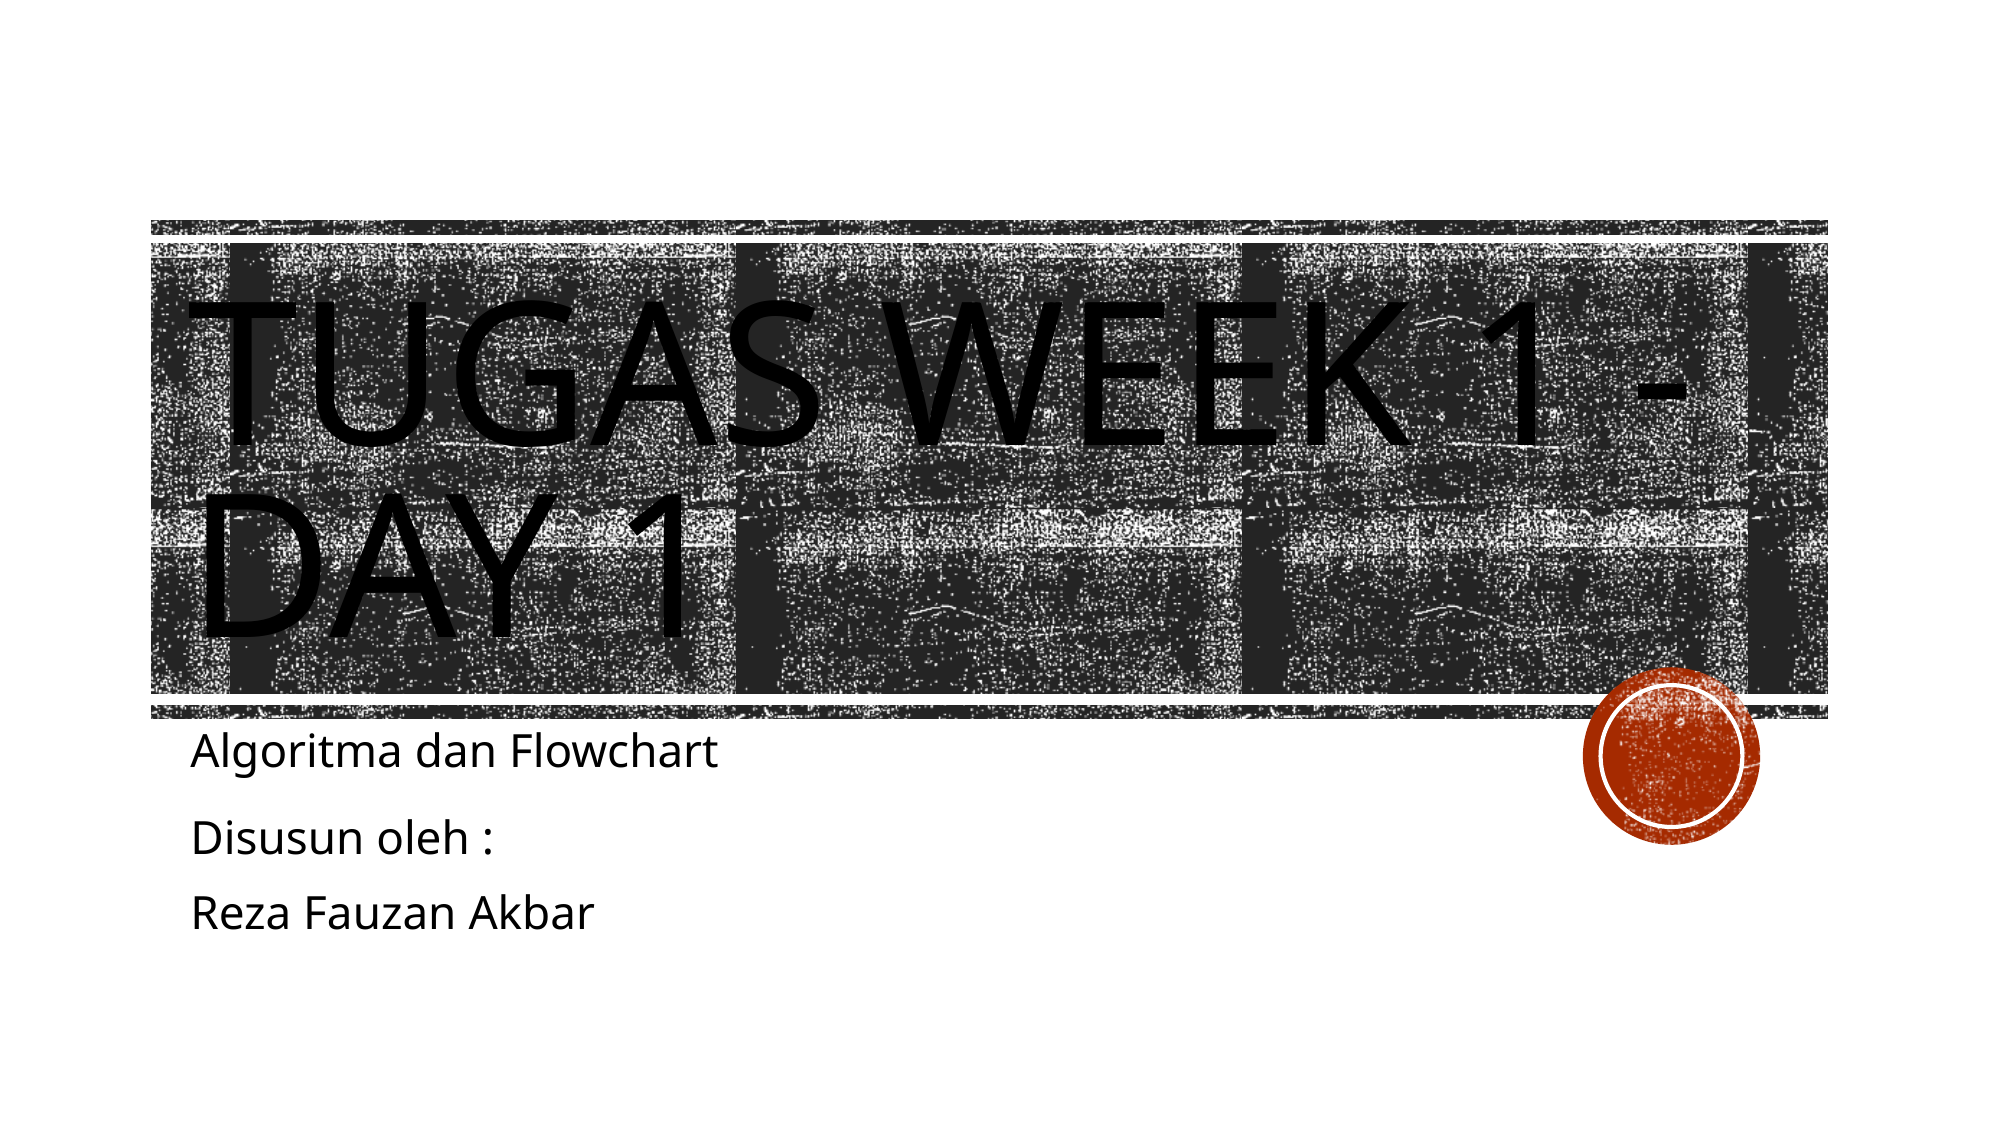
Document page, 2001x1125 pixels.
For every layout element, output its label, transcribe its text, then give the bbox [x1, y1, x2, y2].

subtitle Algoritma dan Flowchart [175, 720, 1470, 807]
title Tugas WEEK 1 -DAY 1 [172, 234, 1808, 733]
text_box Disusun oleh : Reza Fauzan Akbar [175, 807, 1470, 984]
